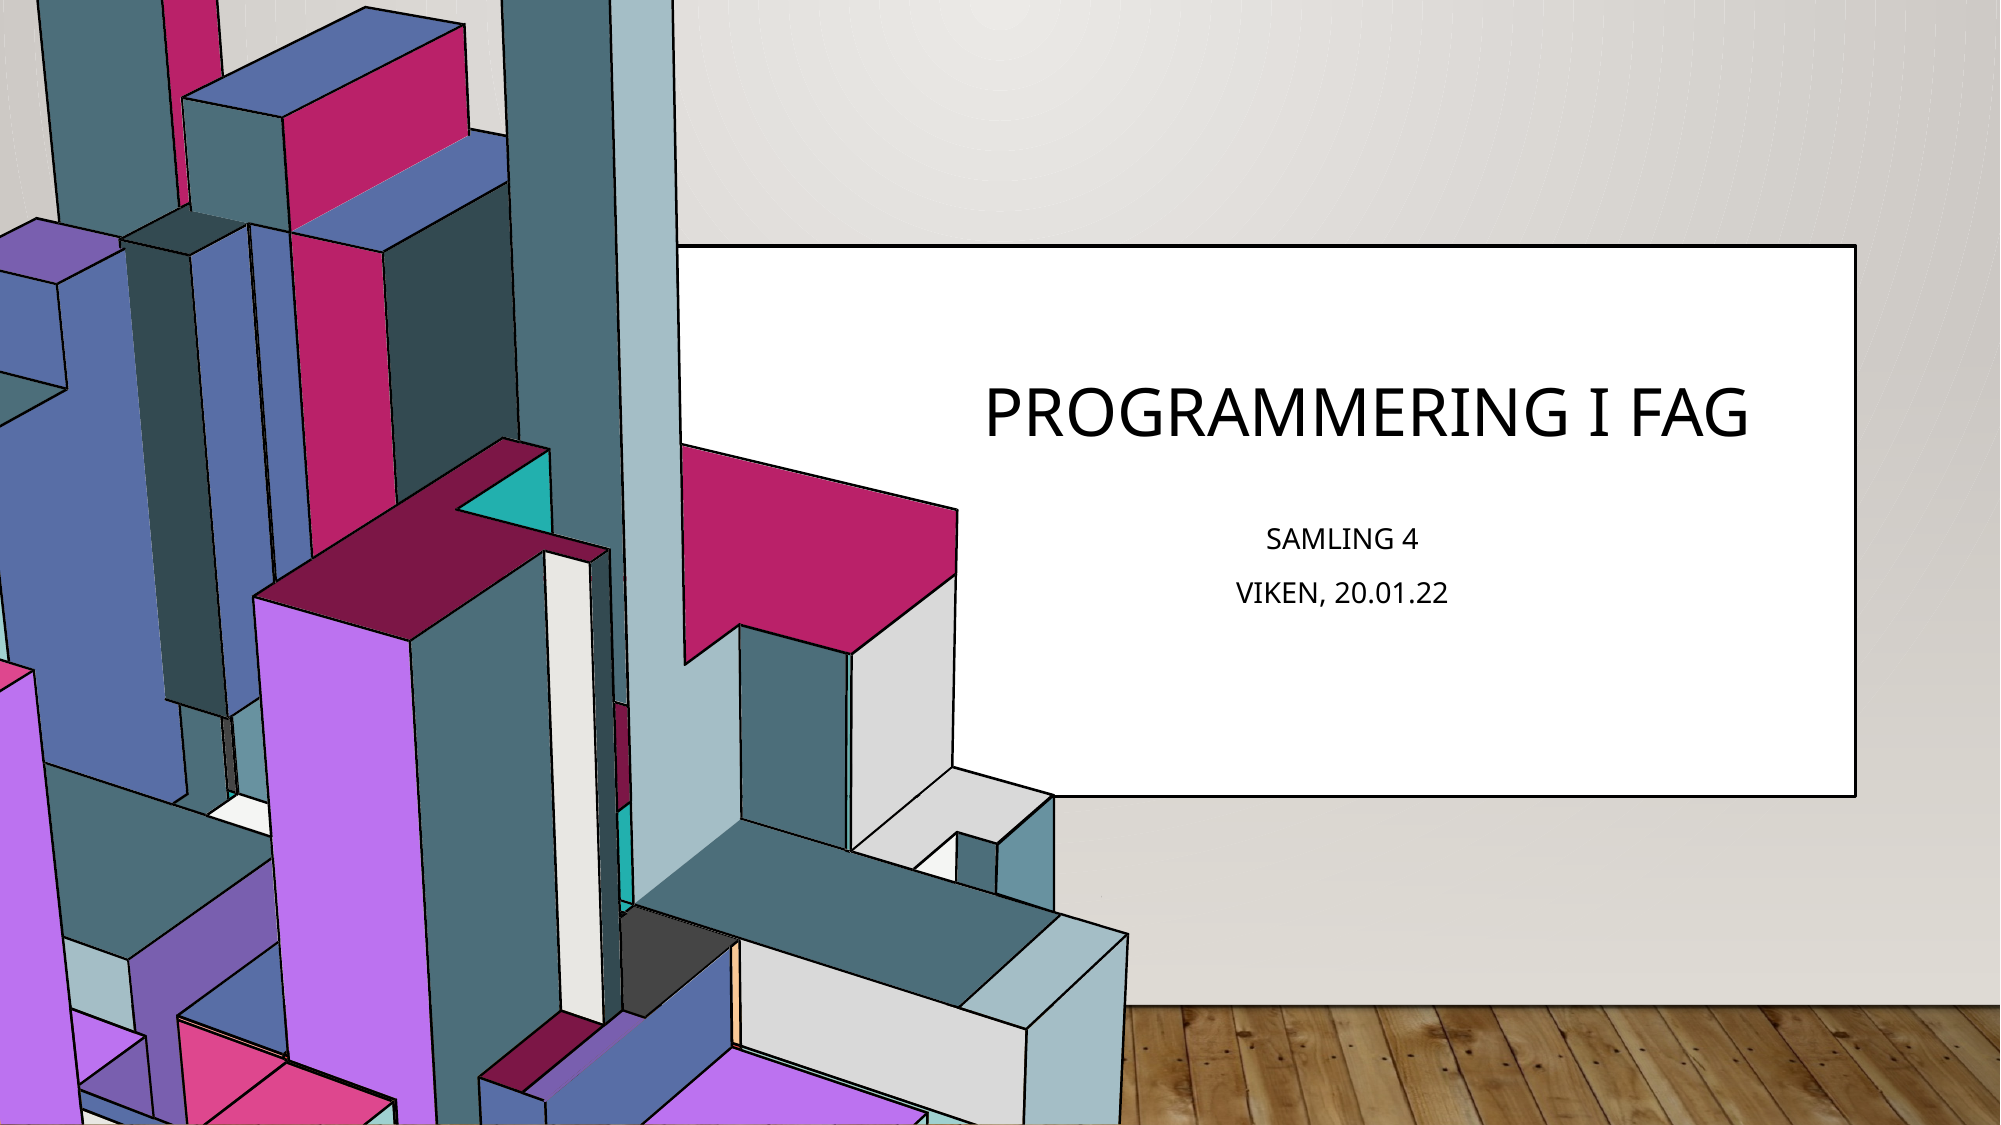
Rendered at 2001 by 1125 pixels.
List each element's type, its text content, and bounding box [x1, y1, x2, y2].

title Programmering I fag [968, 309, 2000, 452]
subtitle Samling 4 Viken, 20.01.22 [1048, 499, 1637, 626]
picture [1121, 1005, 2000, 1125]
